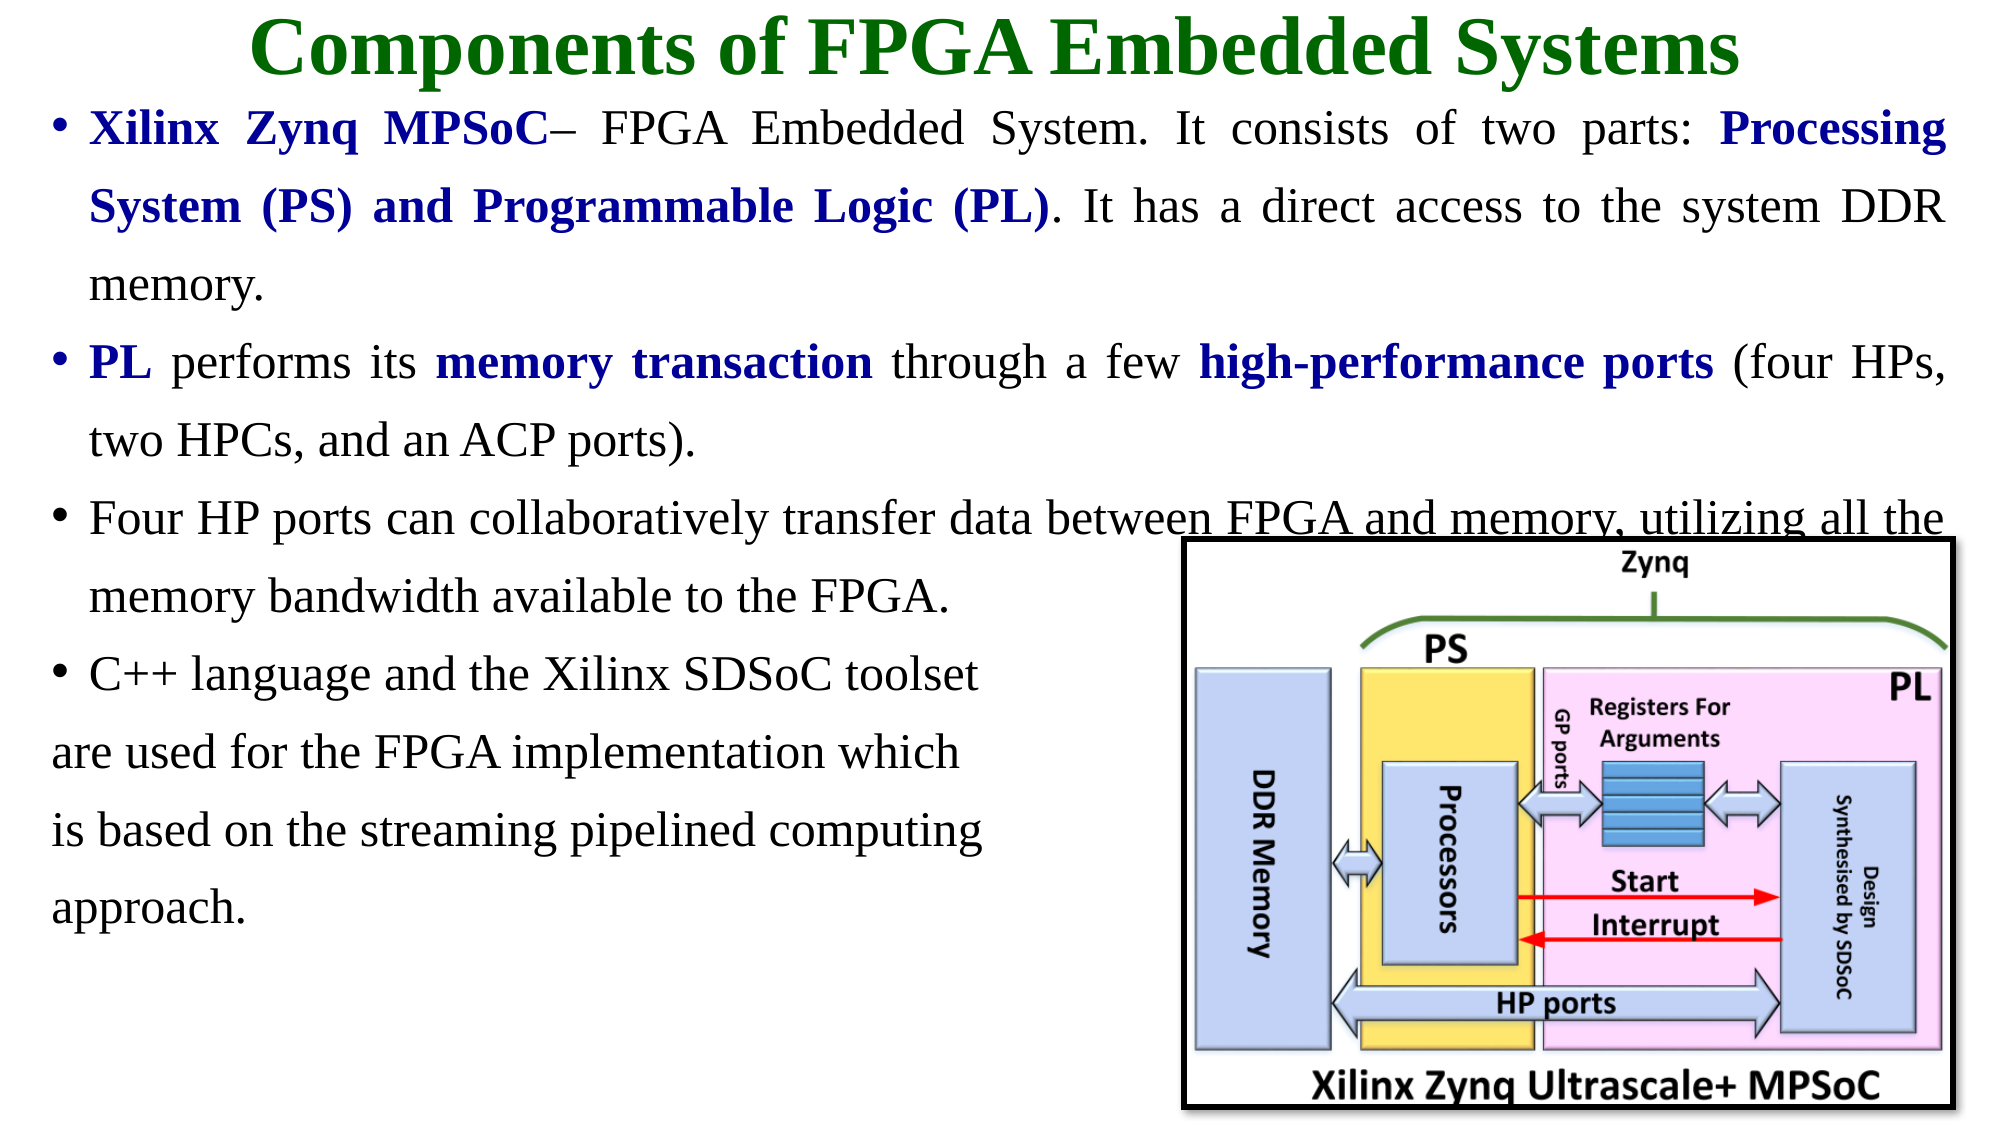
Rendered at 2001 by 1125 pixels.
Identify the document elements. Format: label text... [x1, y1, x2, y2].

picture [1187, 542, 1950, 1104]
list Xilinx Zynq MPSoC– FPGA Embedded System. It consists of two parts: Processing System (PS) and Programmable Logic (PL). It has a direct access to the system DDR memory. PL performs its memory transaction through a few high-performance ports (four HPs, two HPCs, and an ACP ports). Four HP ports can collaboratively transfer data between FPGA and memory, utilizing all the memory bandwidth available to the FPGA. C++ language and the Xilinx SDSoC toolset are used for the FPGA implementation which is based on the streaming pipelined computing approach. [36, 68, 1962, 1104]
title Components of FPGA Embedded Systems [39, 0, 1950, 68]
